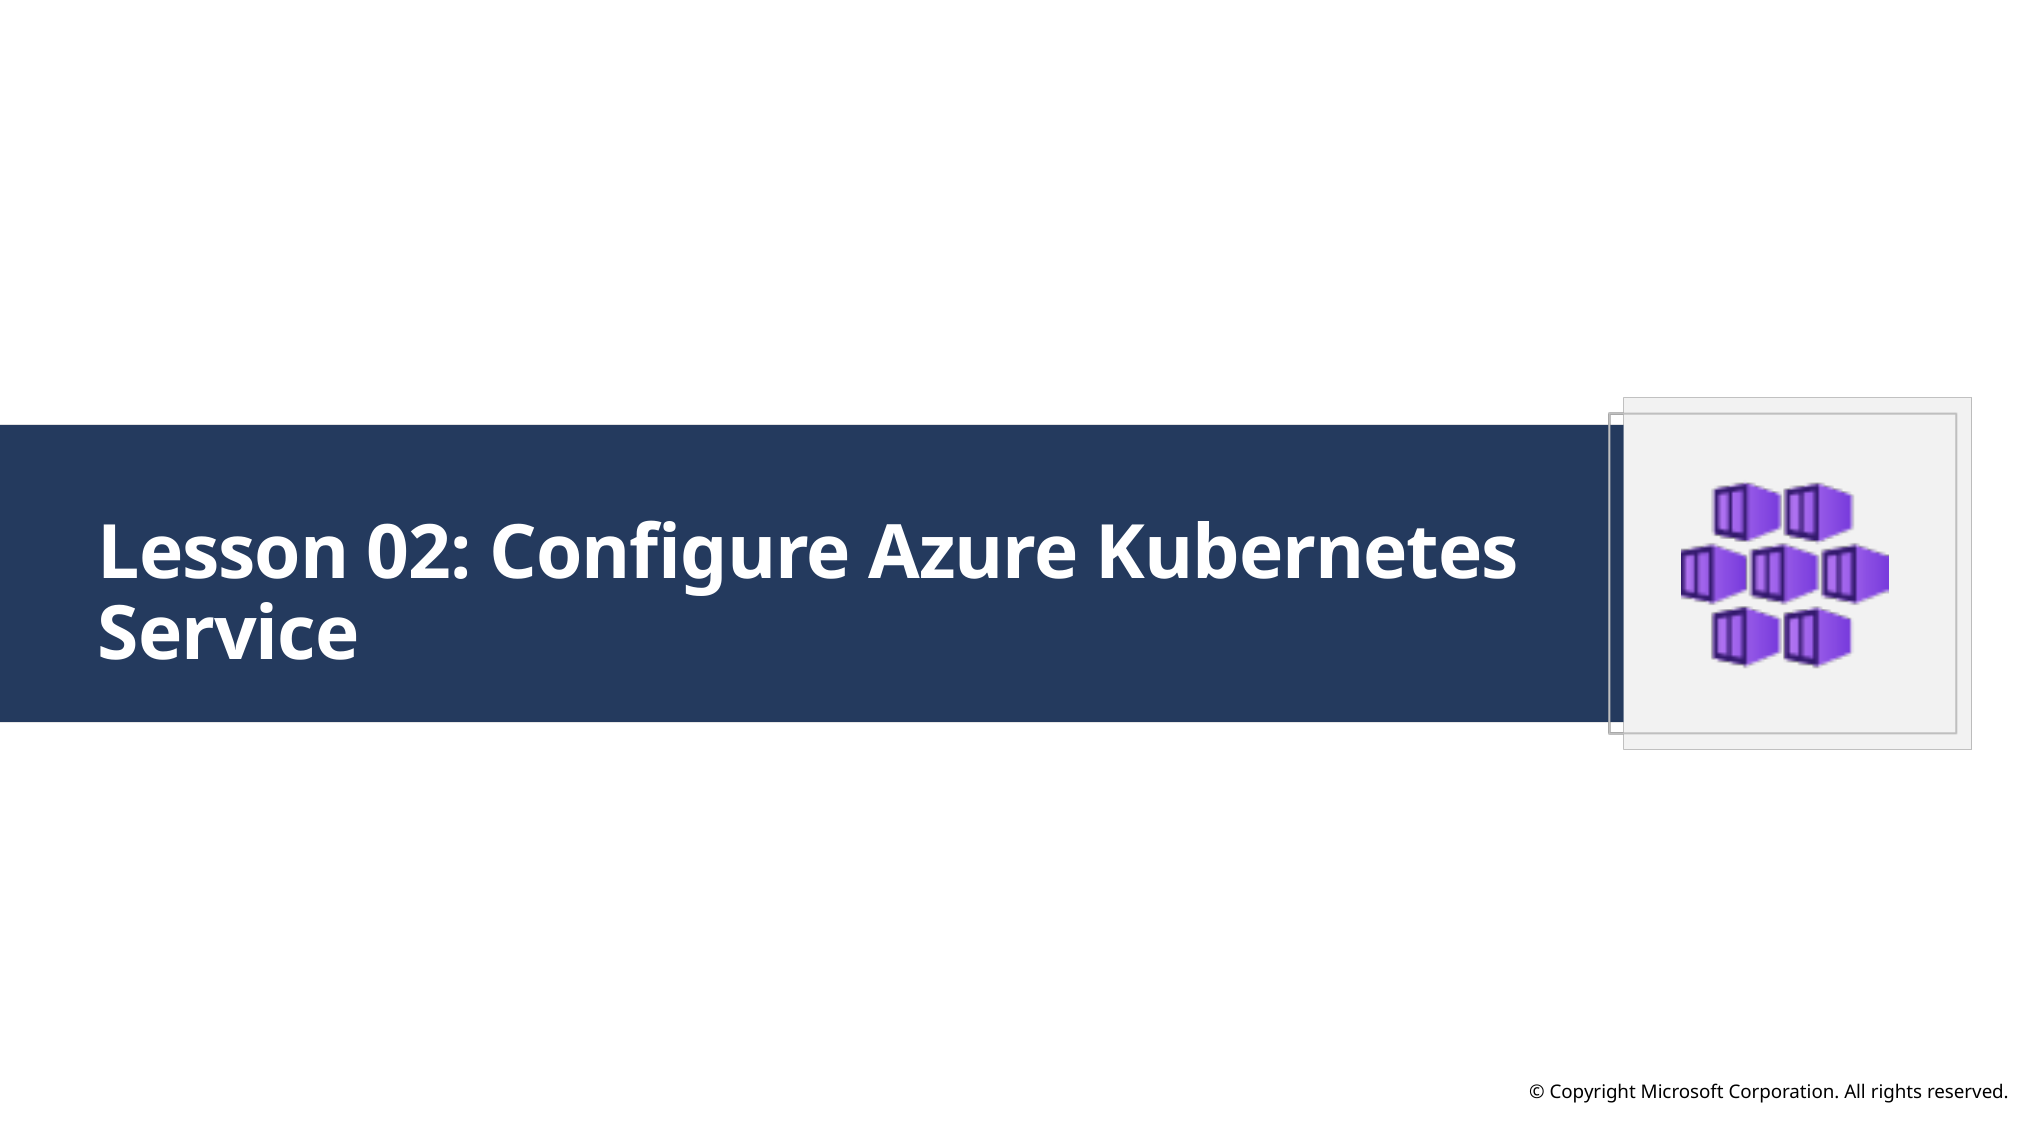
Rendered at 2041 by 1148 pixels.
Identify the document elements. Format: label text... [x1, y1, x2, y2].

picture [0, 0, 2041, 1148]
title Lesson 02: Configure Azure Kubernetes Service [97, 431, 1586, 677]
